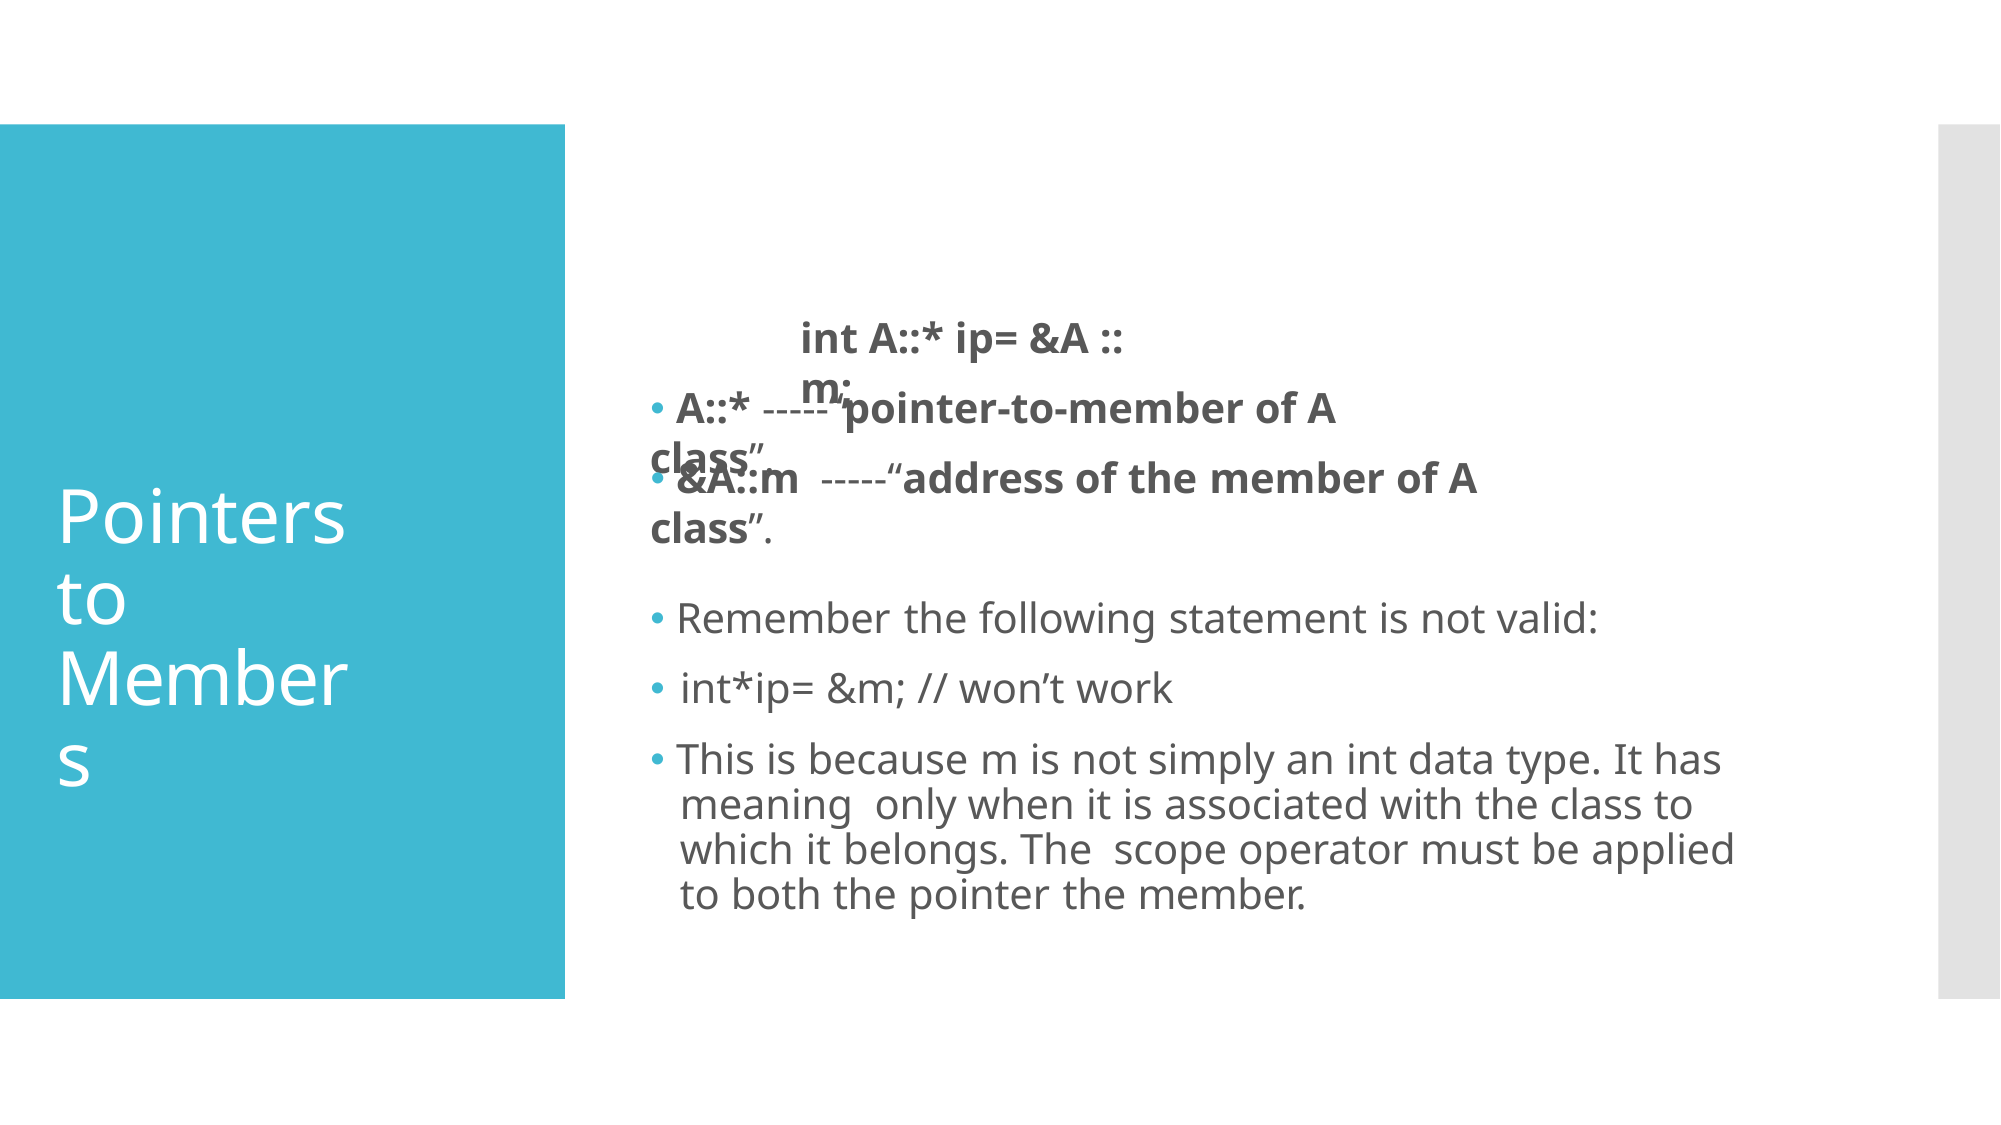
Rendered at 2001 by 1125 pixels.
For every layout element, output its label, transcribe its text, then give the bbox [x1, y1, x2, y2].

text_box 🞄 Remember the following statement is not valid: 🞄 int*ip= &m; // won’t work 🞄 This is because m is not simply an int data type. It has meaning only when it is associated with the class to which it belongs. The scope operator must be applied to both the pointer the member. [647, 569, 1788, 918]
text_box 🞄 A::* -----“pointer-to-member of A class”. [647, 379, 1399, 449]
title int A::* ip= &A :: m; [797, 309, 1151, 379]
text_box Pointers to Members [54, 464, 382, 802]
text_box 🞄 &A::m -----“address of the member of A class”. [647, 449, 1513, 552]
